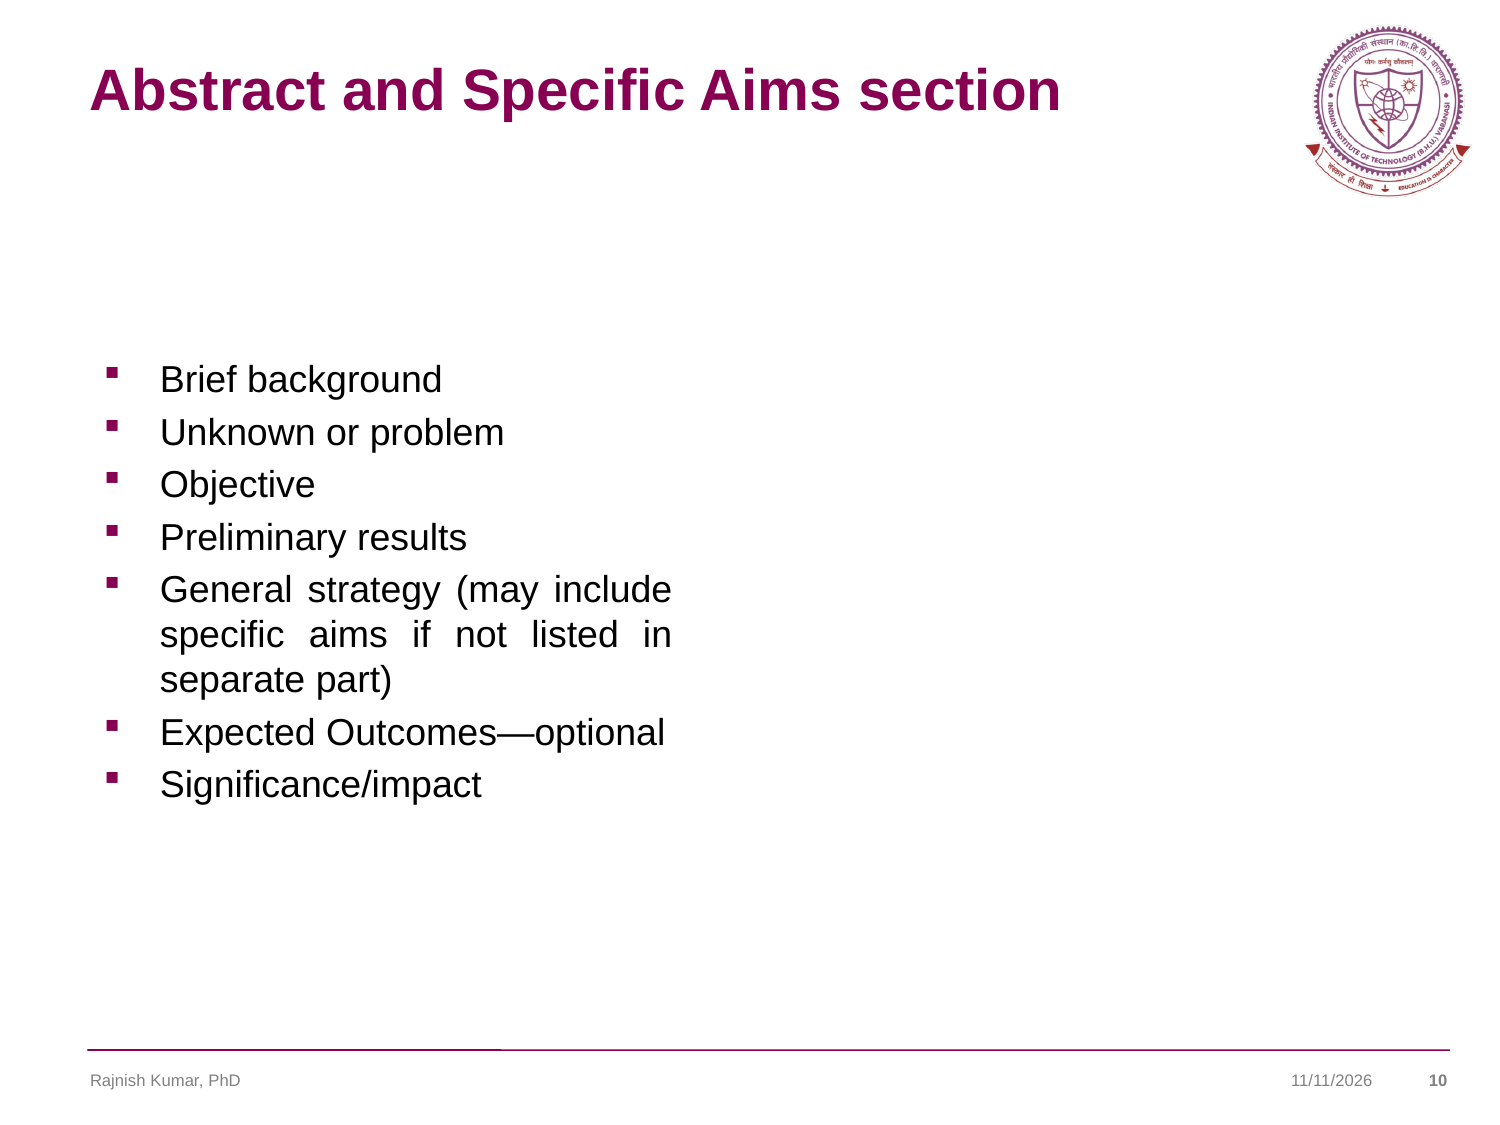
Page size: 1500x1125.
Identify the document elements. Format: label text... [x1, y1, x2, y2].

slide_number 10 [1349, 1062, 1463, 1101]
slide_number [1074, 1062, 1349, 1101]
picture [1302, 24, 1473, 198]
footer Rajnish Kumar, PhD [74, 1062, 551, 1101]
title Abstract and Specific Aims section [75, 45, 1425, 233]
list Brief background Unknown or problem Objective Preliminary results General strategy (may include specific aims if not listed in separate part) Expected Outcomes—optional Significance/impact [88, 347, 688, 1023]
